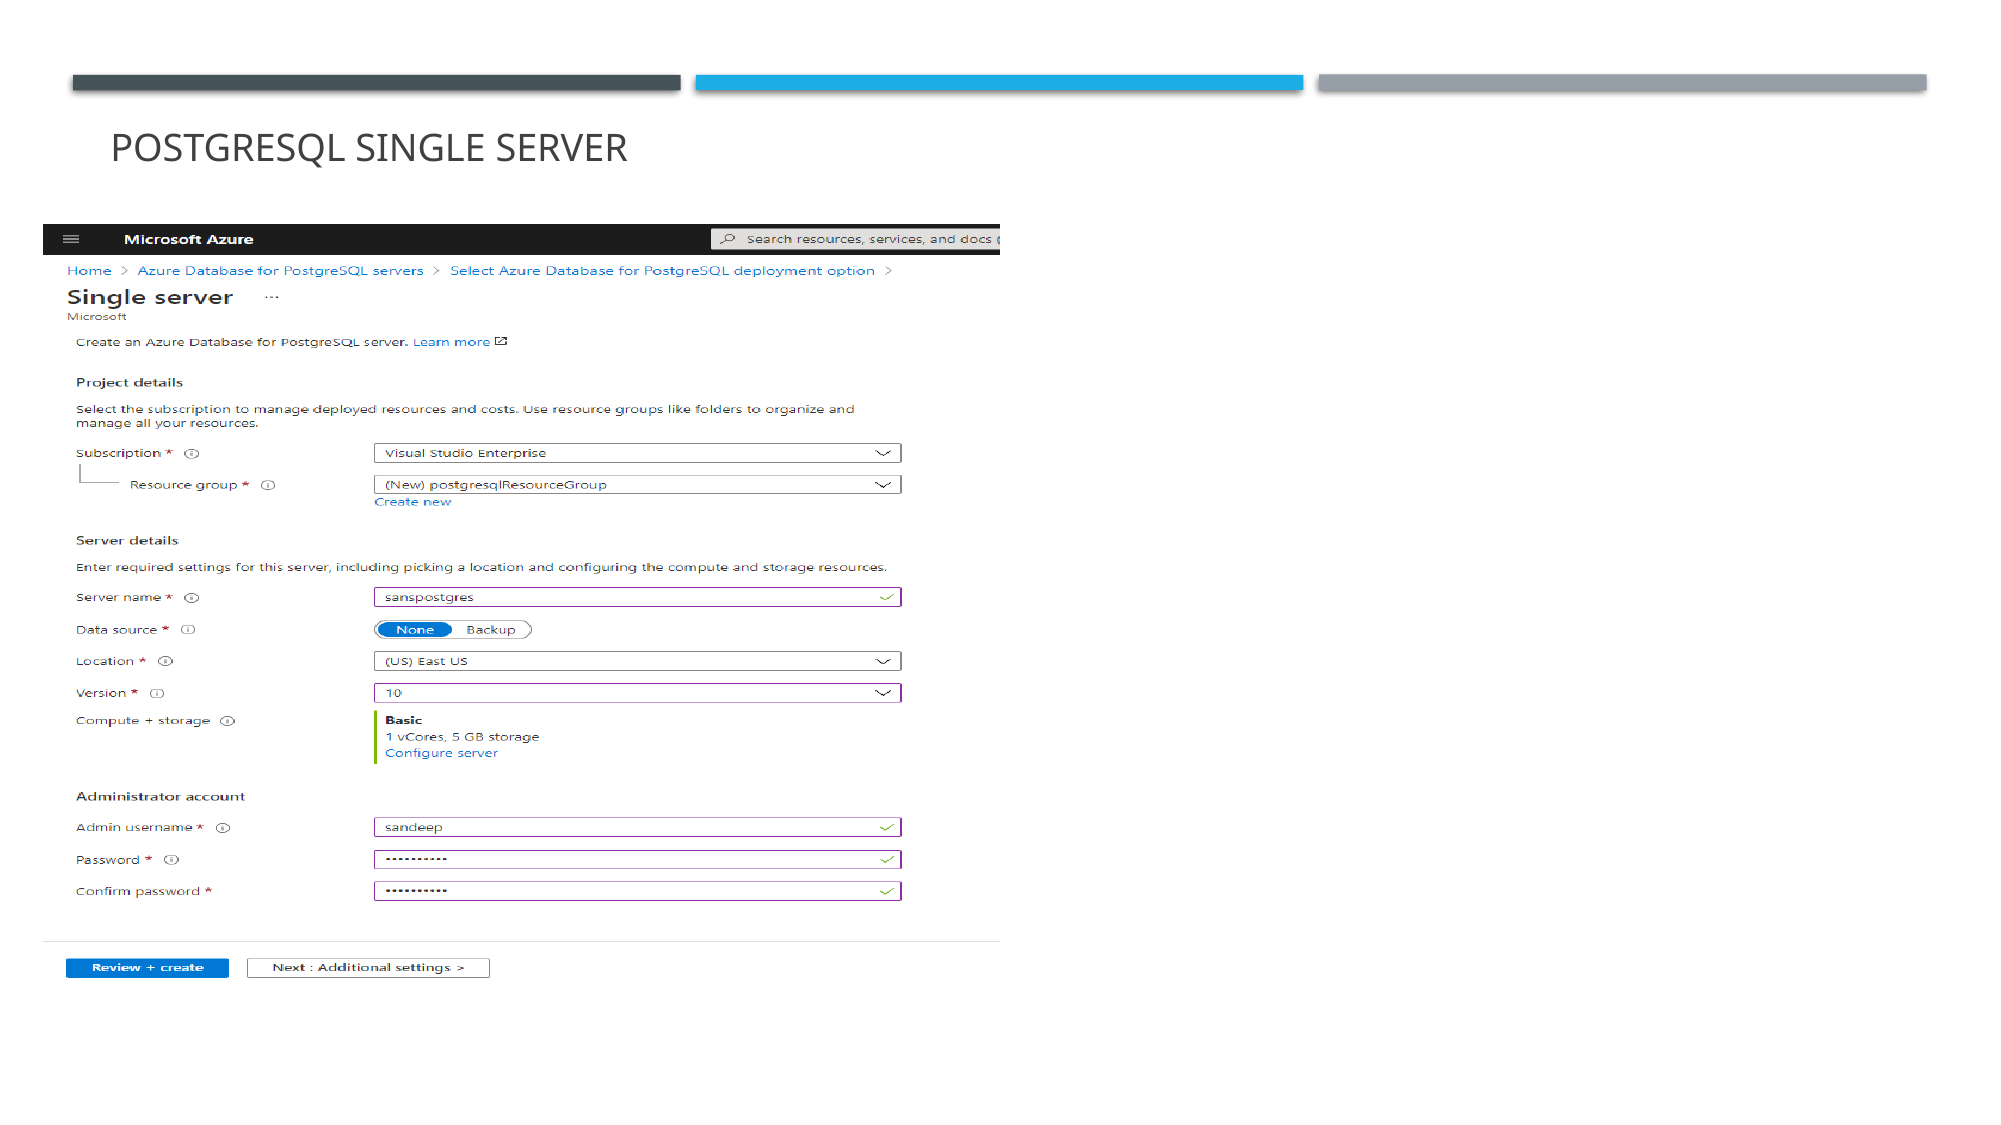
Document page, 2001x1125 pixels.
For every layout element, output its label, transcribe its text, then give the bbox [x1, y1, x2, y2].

title POSTGRESQL SINGLE SERVER [95, 115, 1905, 177]
picture [42, 223, 1001, 988]
